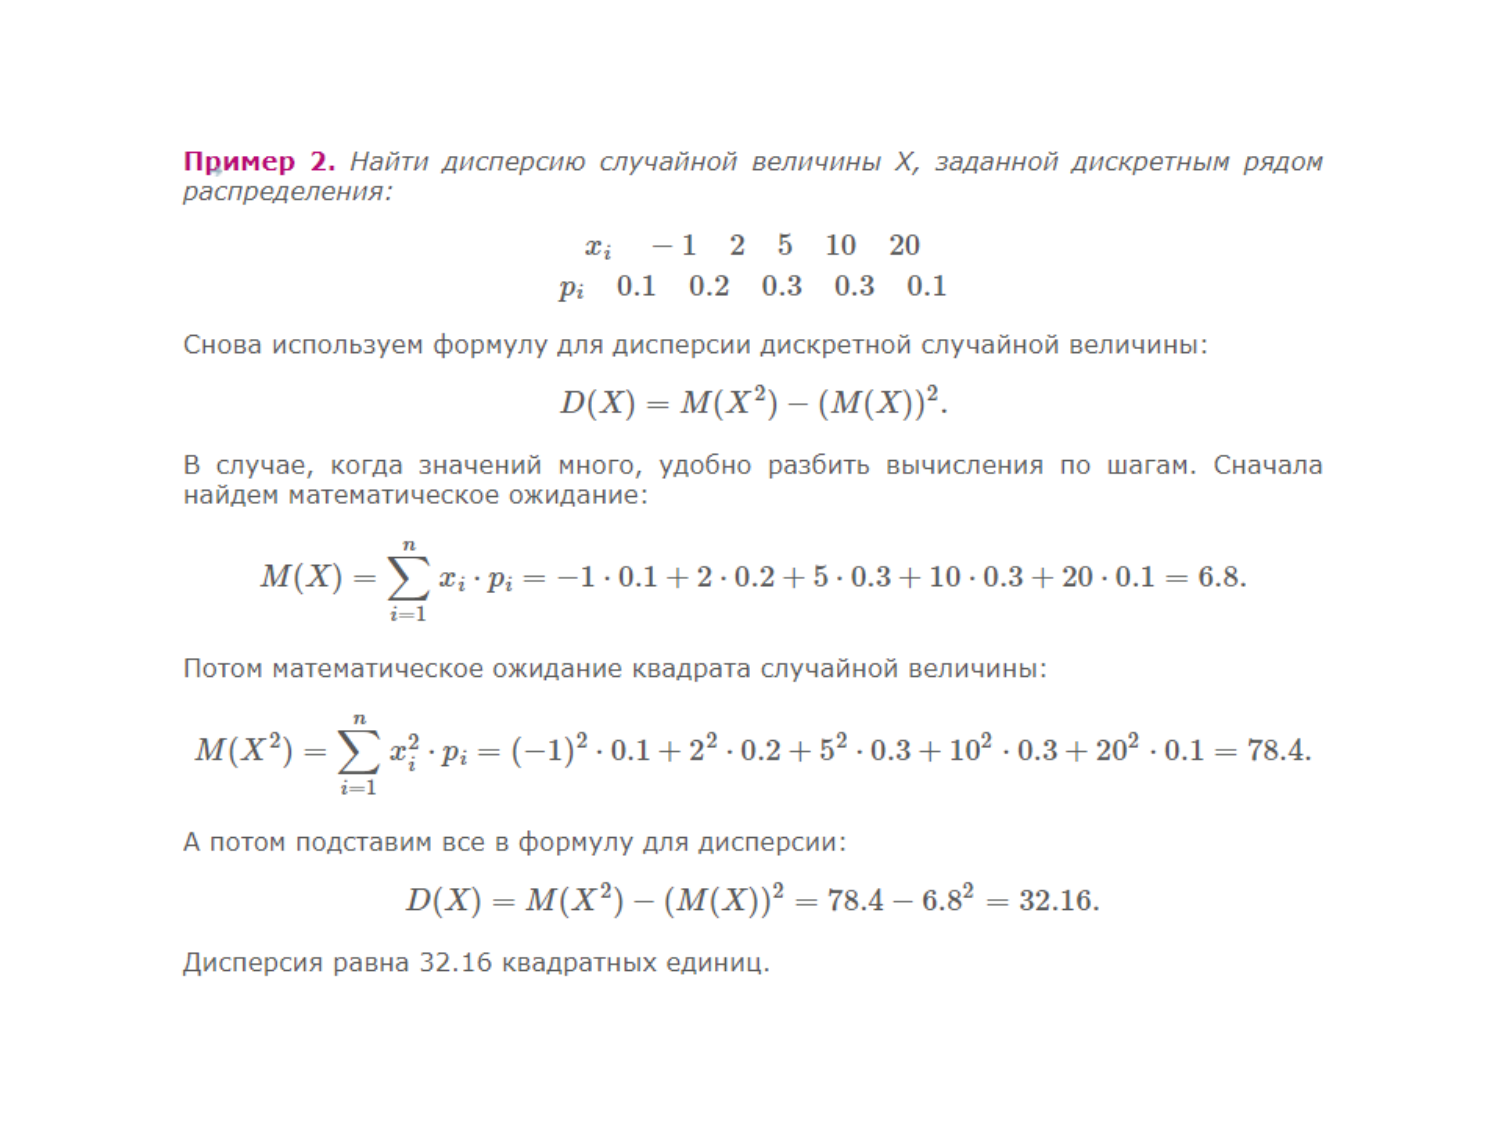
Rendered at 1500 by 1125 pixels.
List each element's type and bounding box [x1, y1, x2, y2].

picture [157, 130, 1343, 995]
